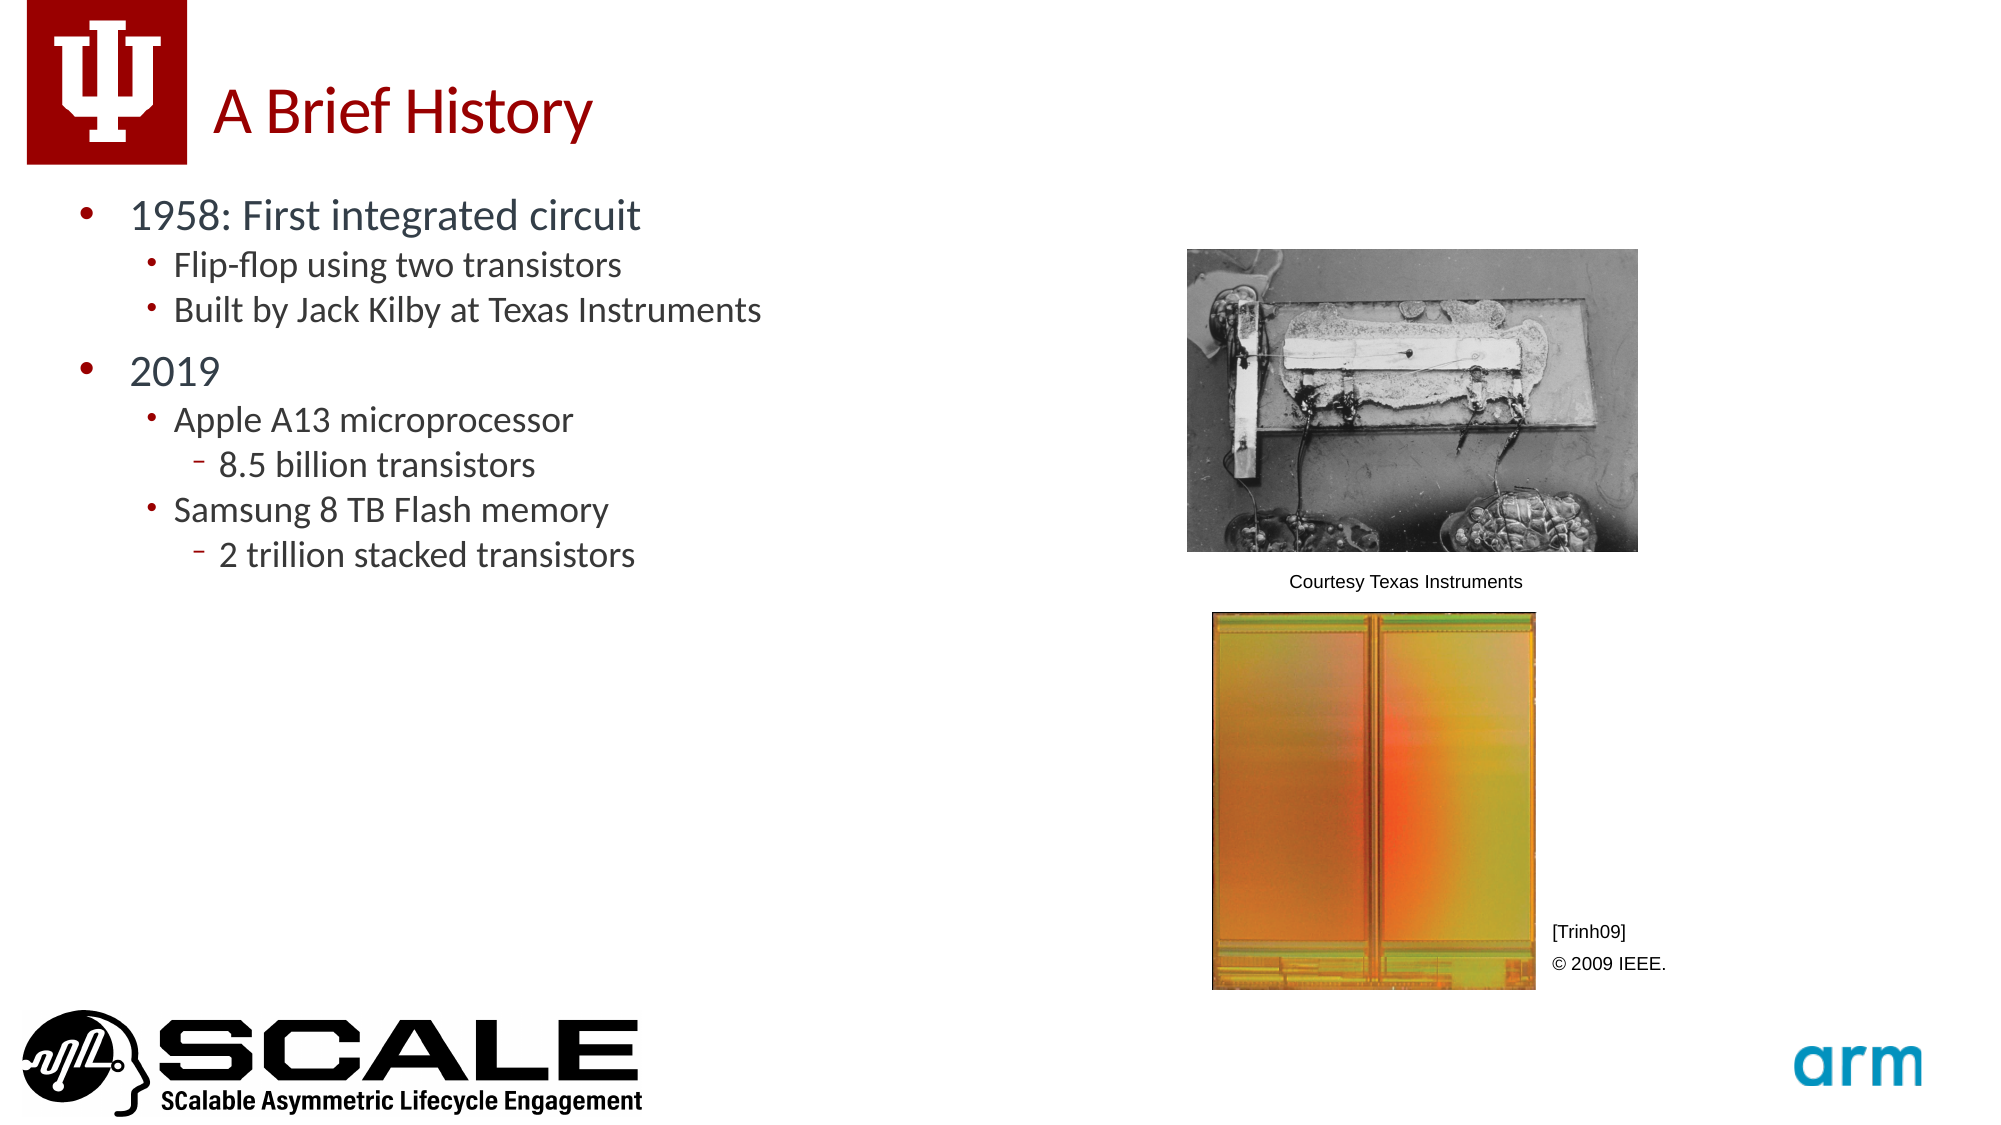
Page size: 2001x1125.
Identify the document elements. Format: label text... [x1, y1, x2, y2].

list 1958: First integrated circuit Flip-flop using two transistors Built by Jack Kilby at Texas Instruments 2019 Apple A13 microprocessor 8.5 billion transistors Samsung 8 TB Flash memory 2 trillion stacked transistors [78, 185, 1923, 941]
text_box [Trinh09] © 2009 IEEE. [1537, 912, 1700, 982]
title A Brief History [213, 78, 1922, 186]
picture [1212, 612, 1537, 990]
picture [0, 0, 248, 220]
picture [1187, 249, 1638, 552]
picture [22, 1010, 642, 1117]
text_box Courtesy Texas Instruments [1174, 562, 1638, 600]
